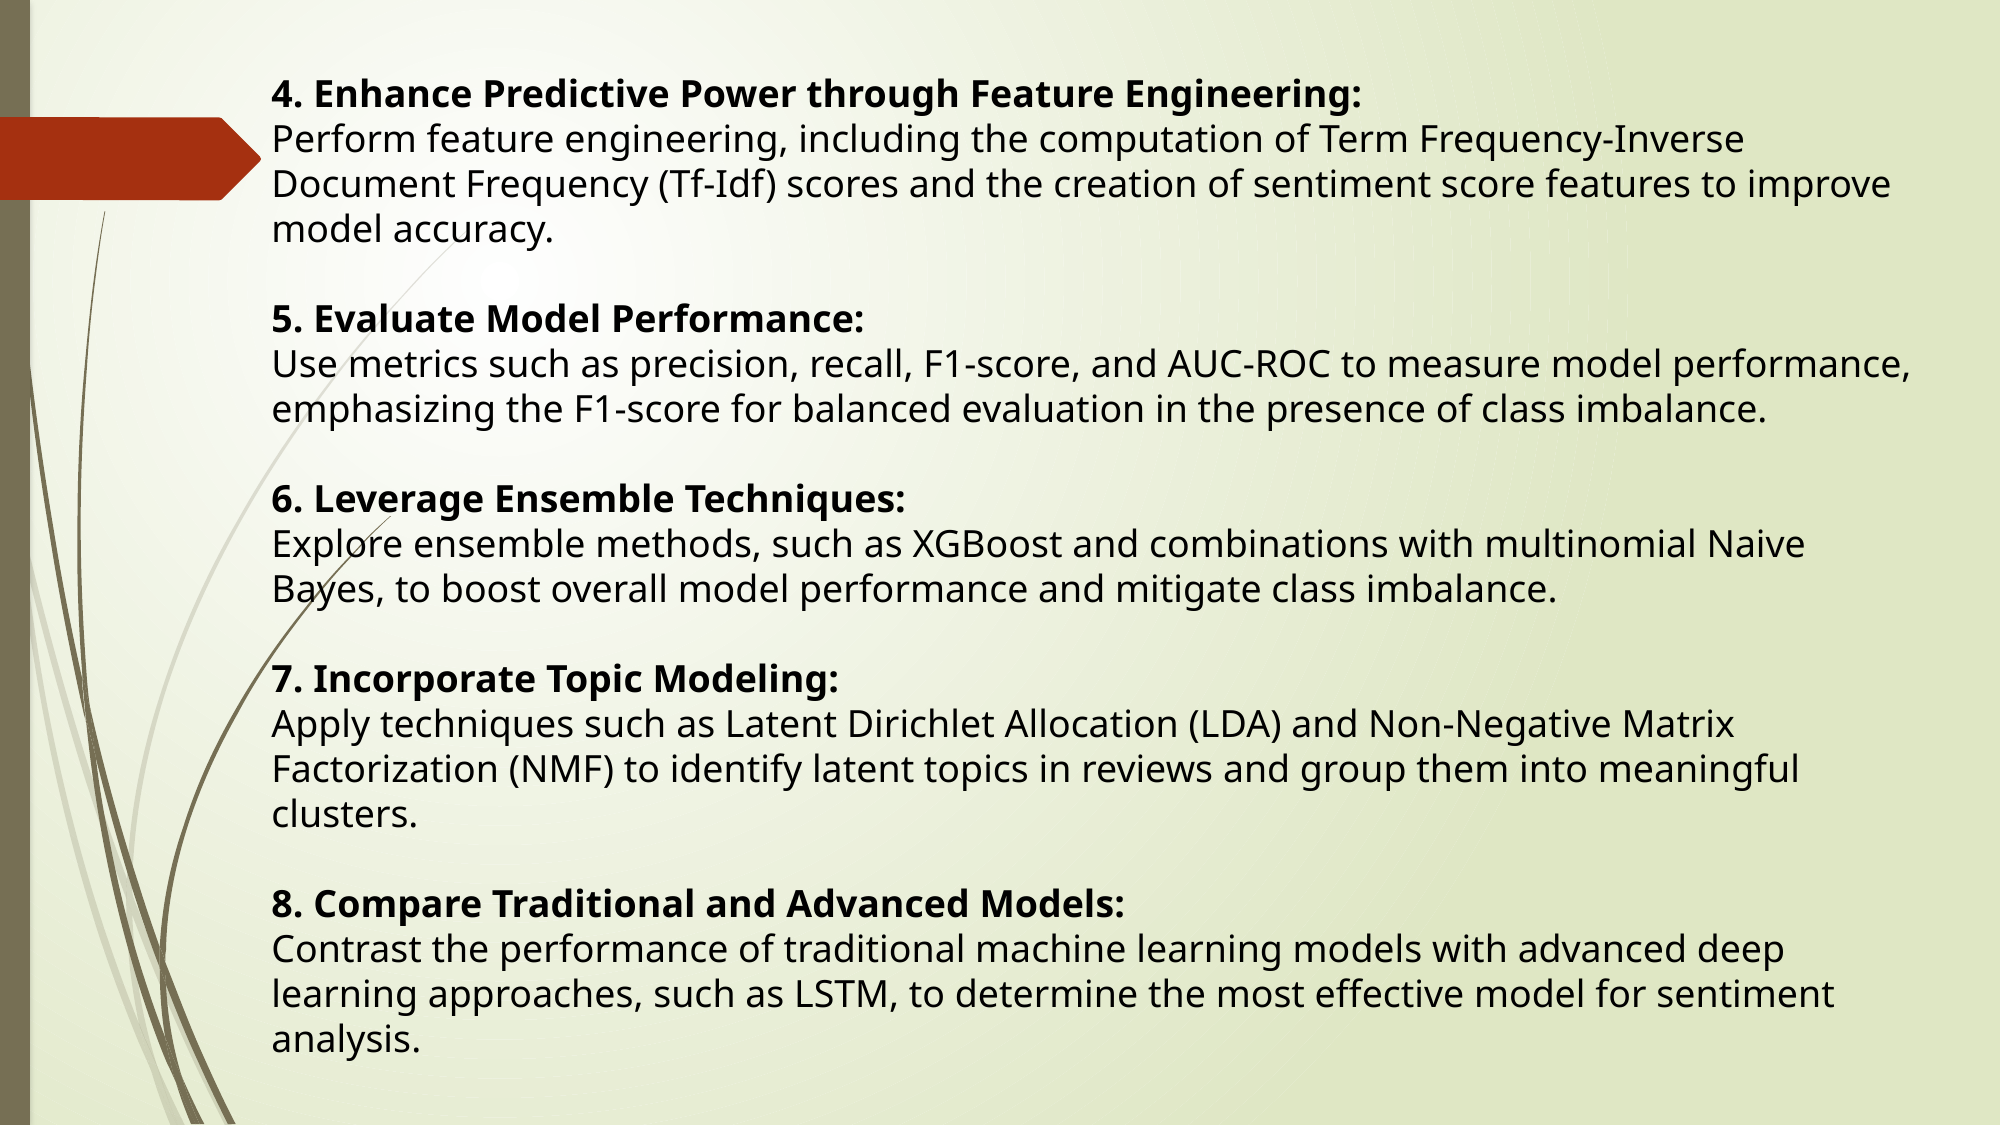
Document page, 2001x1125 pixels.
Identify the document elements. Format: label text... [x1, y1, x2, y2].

text_box 4. Enhance Predictive Power through Feature Engineering: Perform feature engineering, including the computation of Term Frequency-Inverse Document Frequency (Tf-Idf) scores and the creation of sentiment score features to improve model accuracy. 5. Evaluate Model Performance: Use metrics such as precision, recall, F1-score, and AUC-ROC to measure model performance, emphasizing the F1-score for balanced evaluation in the presence of class imbalance. 6. Leverage Ensemble Techniques: Explore ensemble methods, such as XGBoost and combinations with multinomial Naive Bayes, to boost overall model performance and mitigate class imbalance. 7. Incorporate Topic Modeling: Apply techniques such as Latent Dirichlet Allocation (LDA) and Non-Negative Matrix Factorization (NMF) to identify latent topics in reviews and group them into meaningful clusters. 8. Compare Traditional and Advanced Models: Contrast the performance of traditional machine learning models with advanced deep learning approaches, such as LSTM, to determine the most effective model for sentiment analysis. [256, 63, 1935, 1068]
